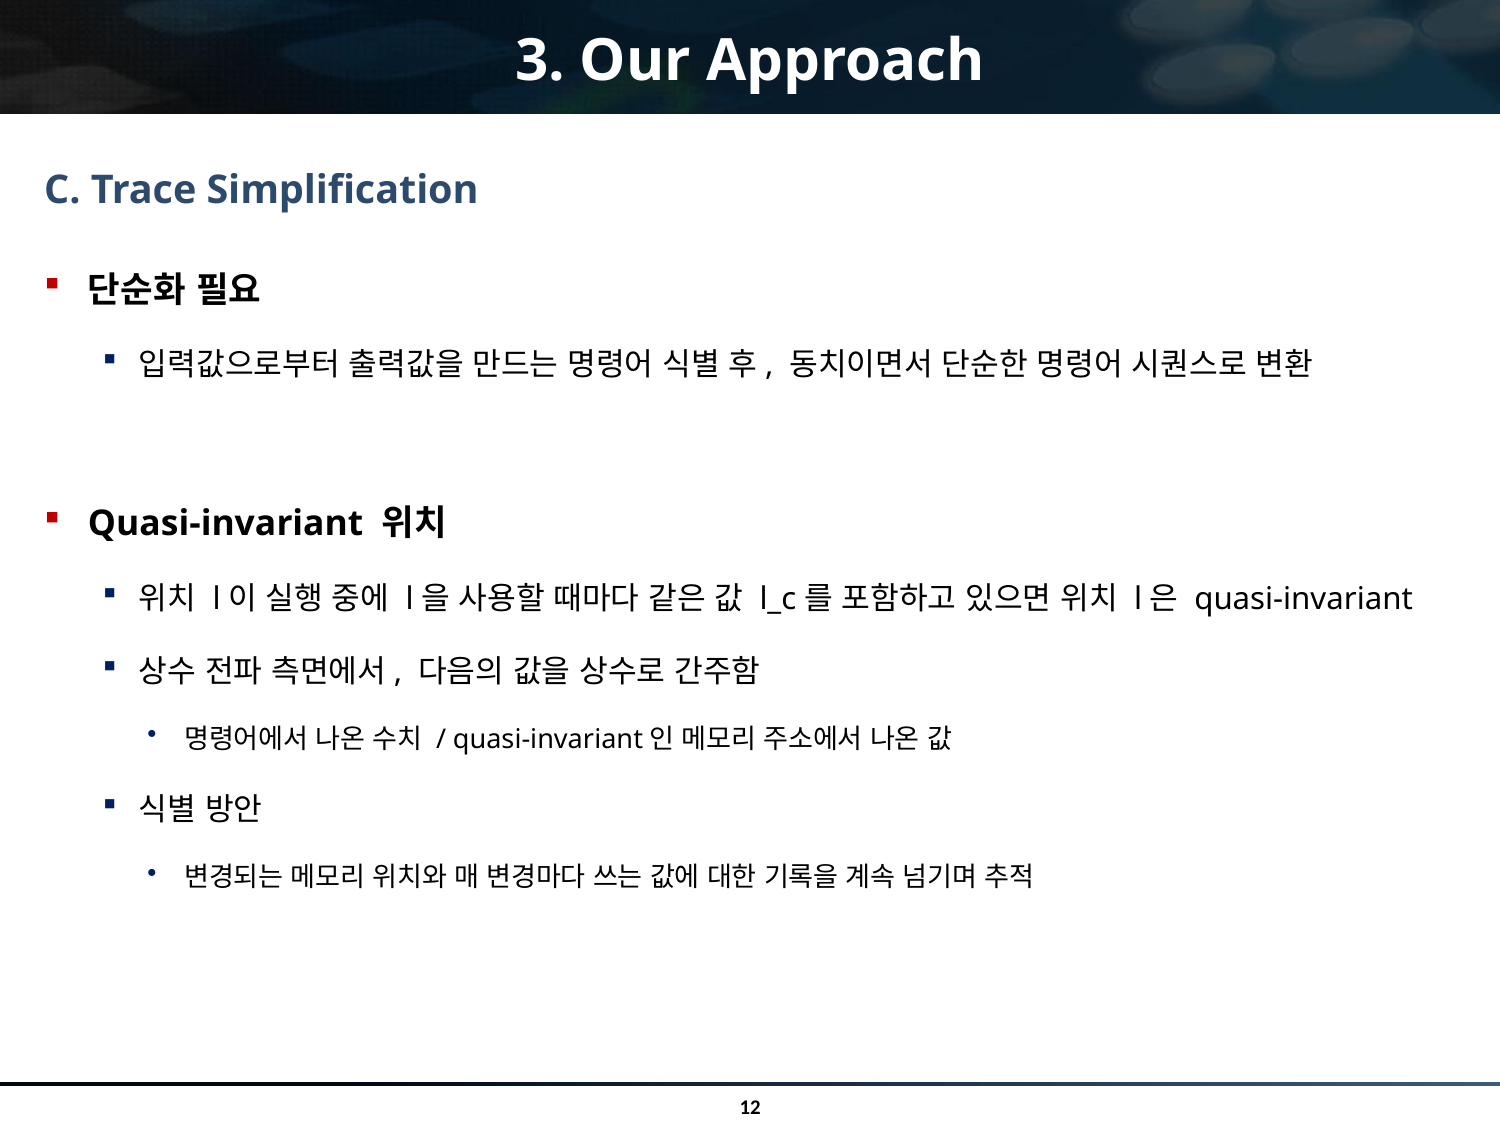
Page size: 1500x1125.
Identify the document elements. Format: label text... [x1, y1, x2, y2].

list C. Trace Simplification [29, 132, 1471, 221]
list 단순화 필요 입력값으로부터 출력값을 만드는 명령어 식별 후, 동치이면서 단순한 명령어 시퀀스로 변환 Quasi-invariant 위치 위치 l이 실행 중에 l을 사용할 때마다 같은 값 l_c를 포함하고 있으면 위치 l은 quasi-invariant 상수 전파 측면에서, 다음의 값을 상수로 간주함 명령어에서 나온 수치 / quasi-invariant인 메모리 주소에서 나온 값 식별 방안 변경되는 메모리 위치와 매 변경마다 쓰는 값에 대한 기록을 계속 넘기며 추적 [29, 237, 1471, 1063]
picture [0, 0, 1500, 114]
title 3. Our Approach [29, 12, 1471, 101]
